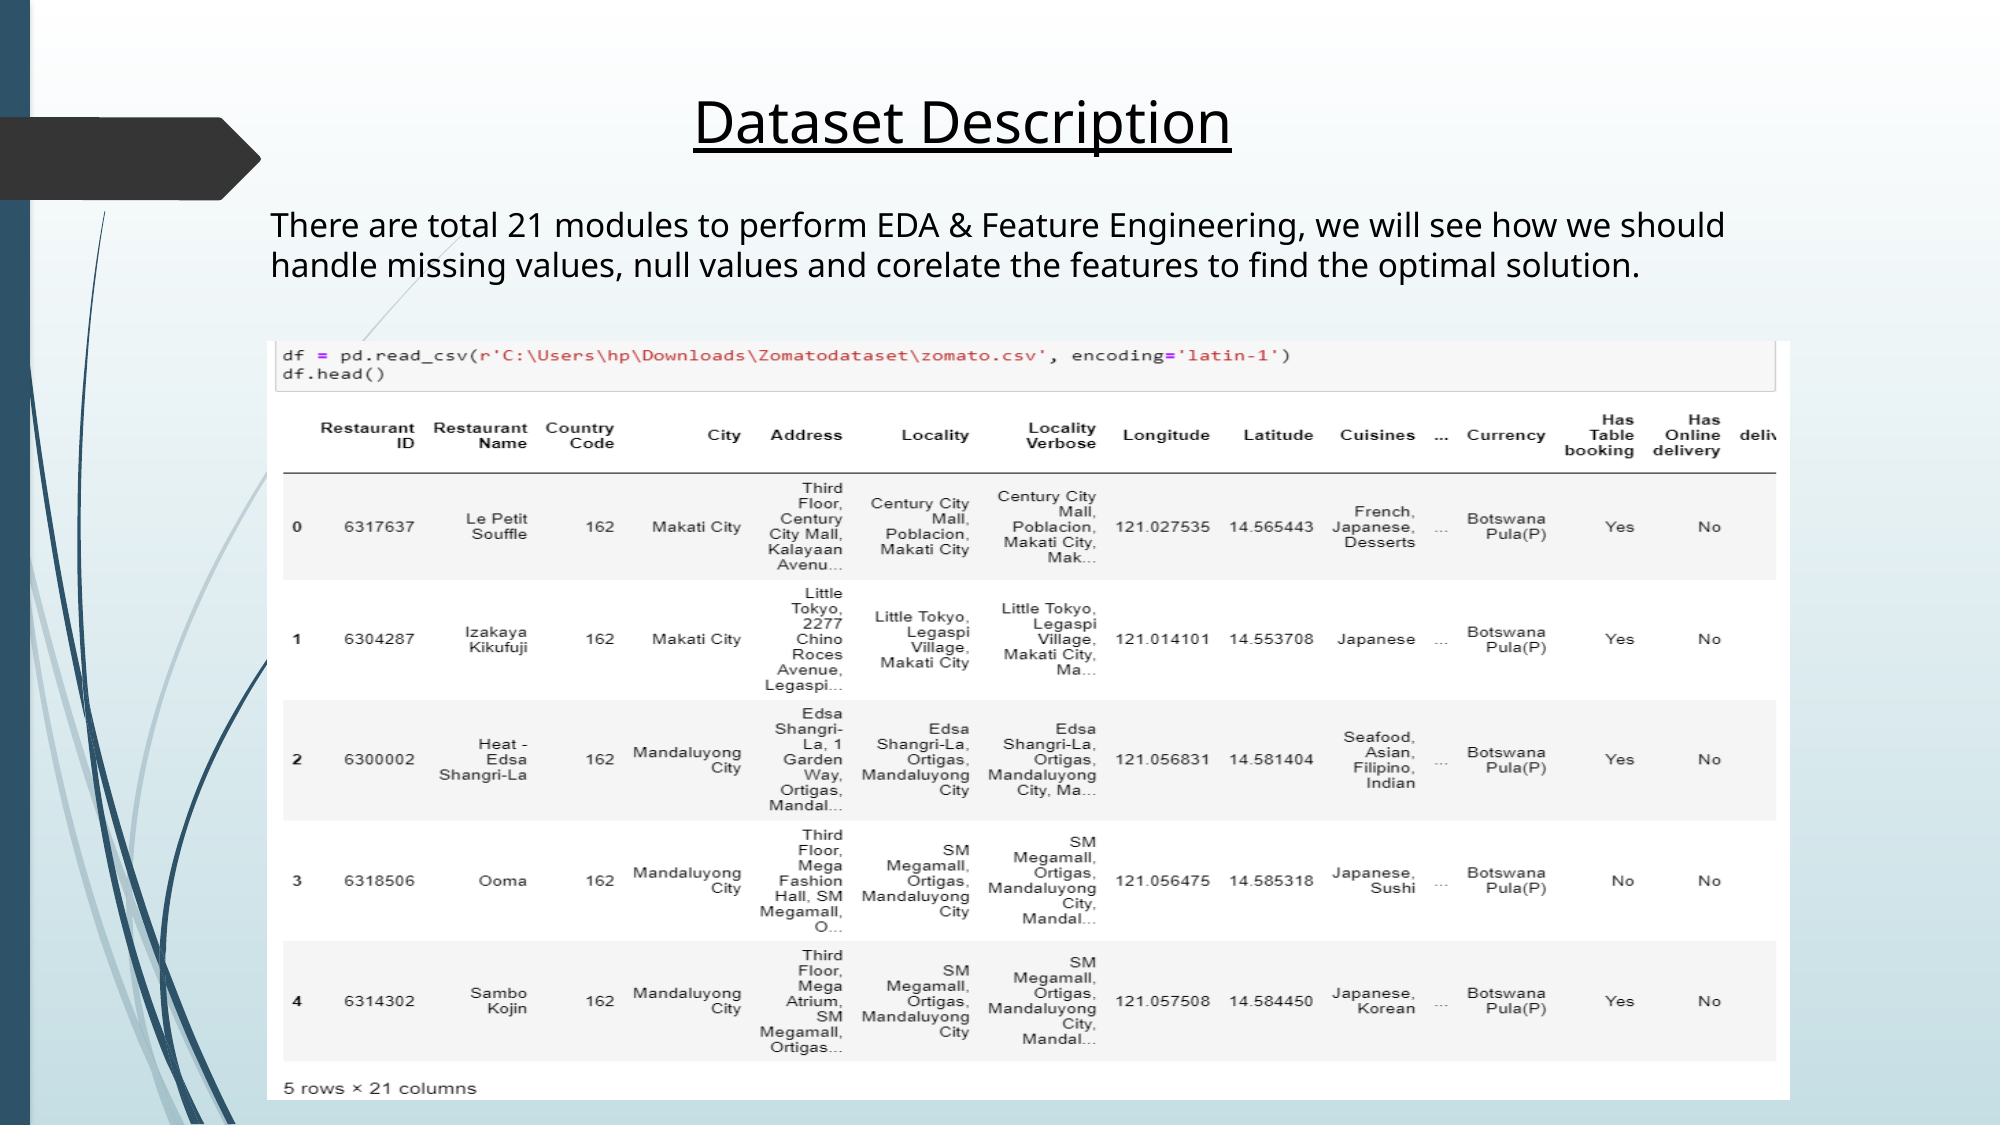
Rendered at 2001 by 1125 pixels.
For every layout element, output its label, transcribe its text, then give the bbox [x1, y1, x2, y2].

text_box Dataset Description [594, 77, 1332, 163]
picture [266, 341, 1791, 1101]
text_box There are total 21 modules to perform EDA & Feature Engineering, we will see how we should handle missing values, null values and corelate the features to find the optimal solution. [255, 196, 1790, 292]
